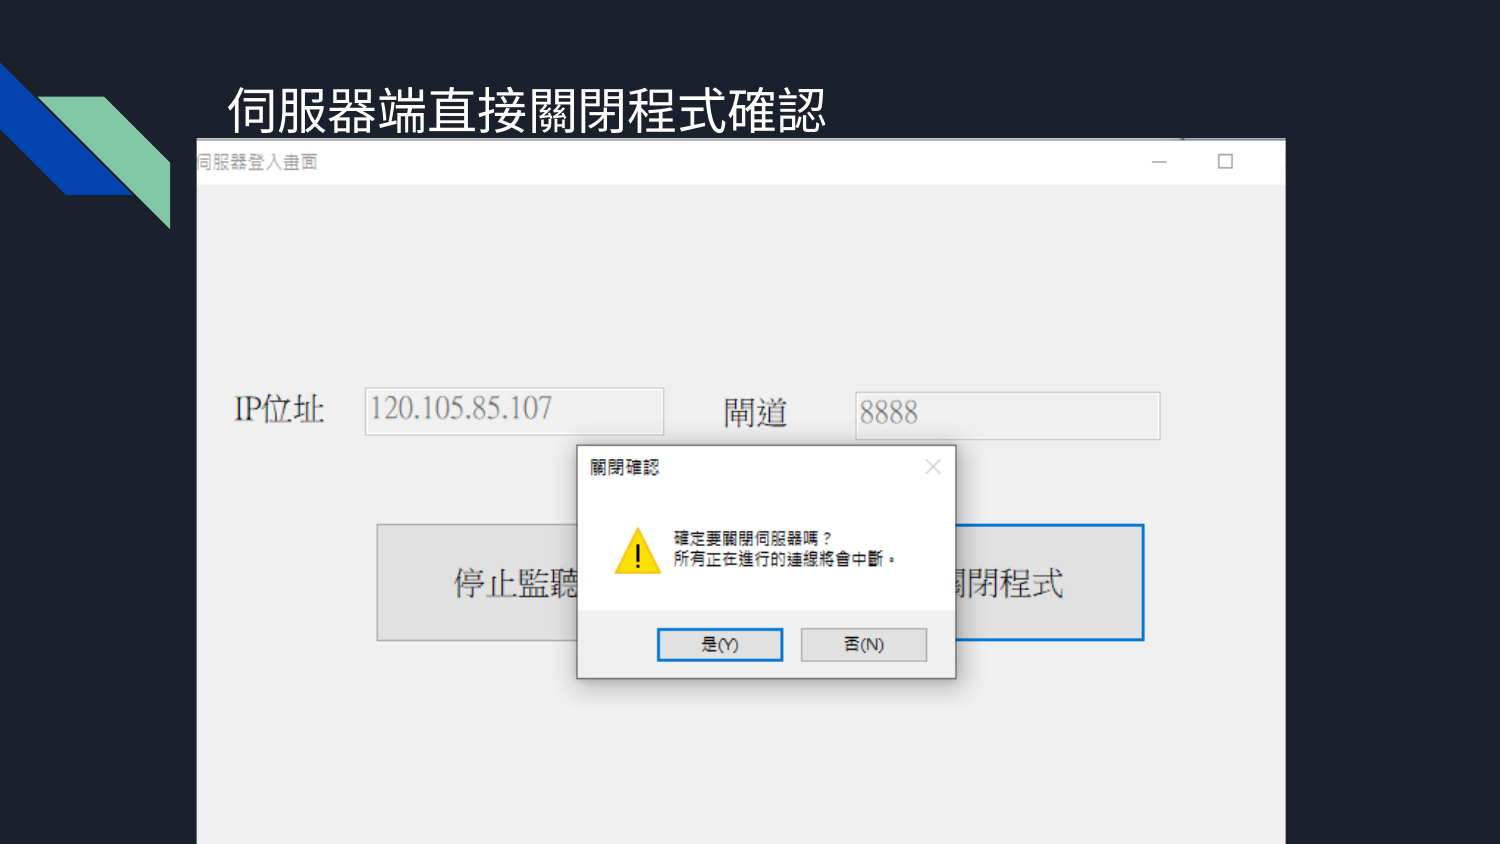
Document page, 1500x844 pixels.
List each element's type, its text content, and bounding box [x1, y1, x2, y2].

title 伺服器端直接關閉程式確認 [212, 64, 1368, 215]
picture [196, 137, 1286, 844]
